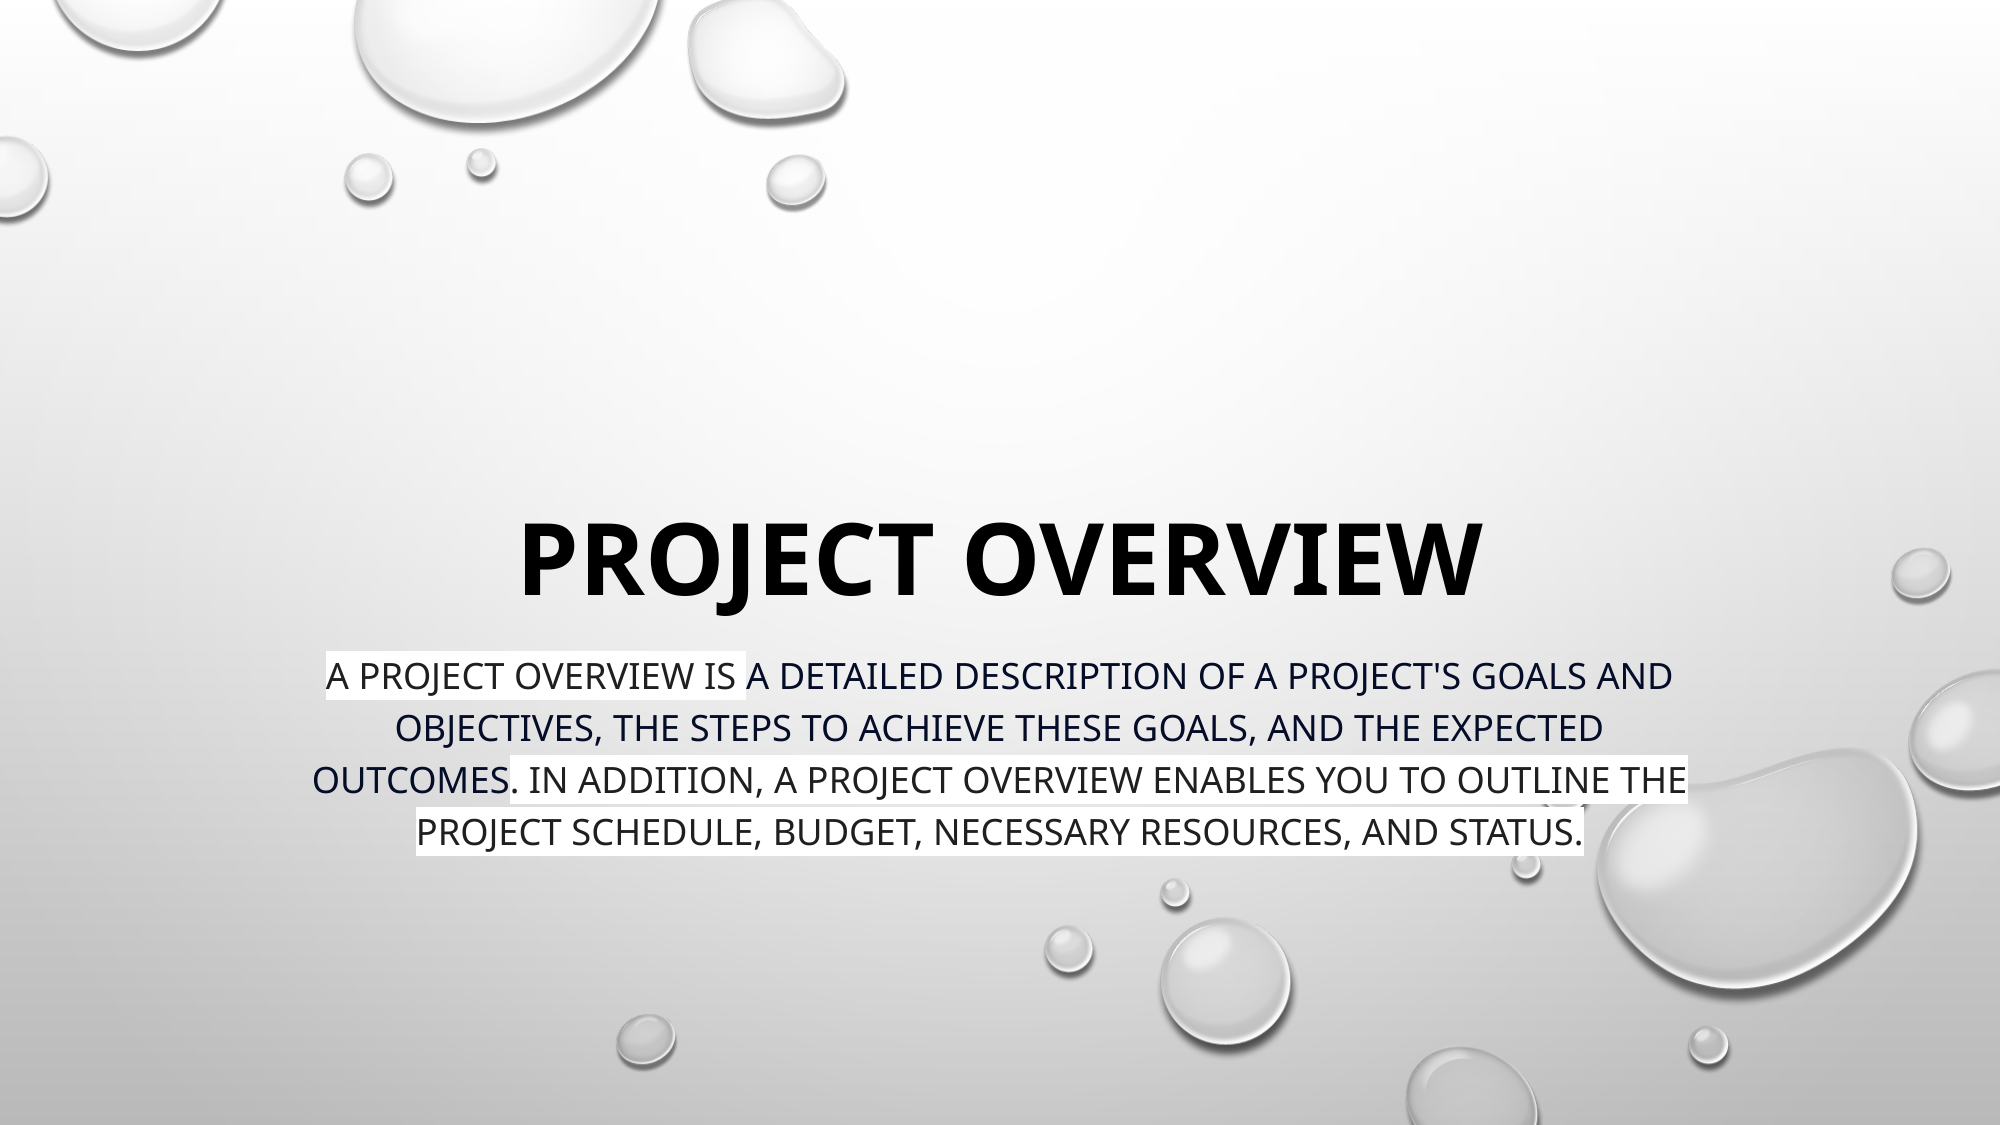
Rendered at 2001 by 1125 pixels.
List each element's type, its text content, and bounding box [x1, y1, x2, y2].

picture [0, 0, 2000, 1125]
subtitle A project overview is a detailed description of a project's goals and objectives, the steps to achieve these goals, and the expected outcomes. In addition, a project overview enables you to outline the project schedule, budget, necessary resources, and status. [287, 637, 1713, 863]
title PROJECT OVERVIEW [287, 213, 1713, 625]
